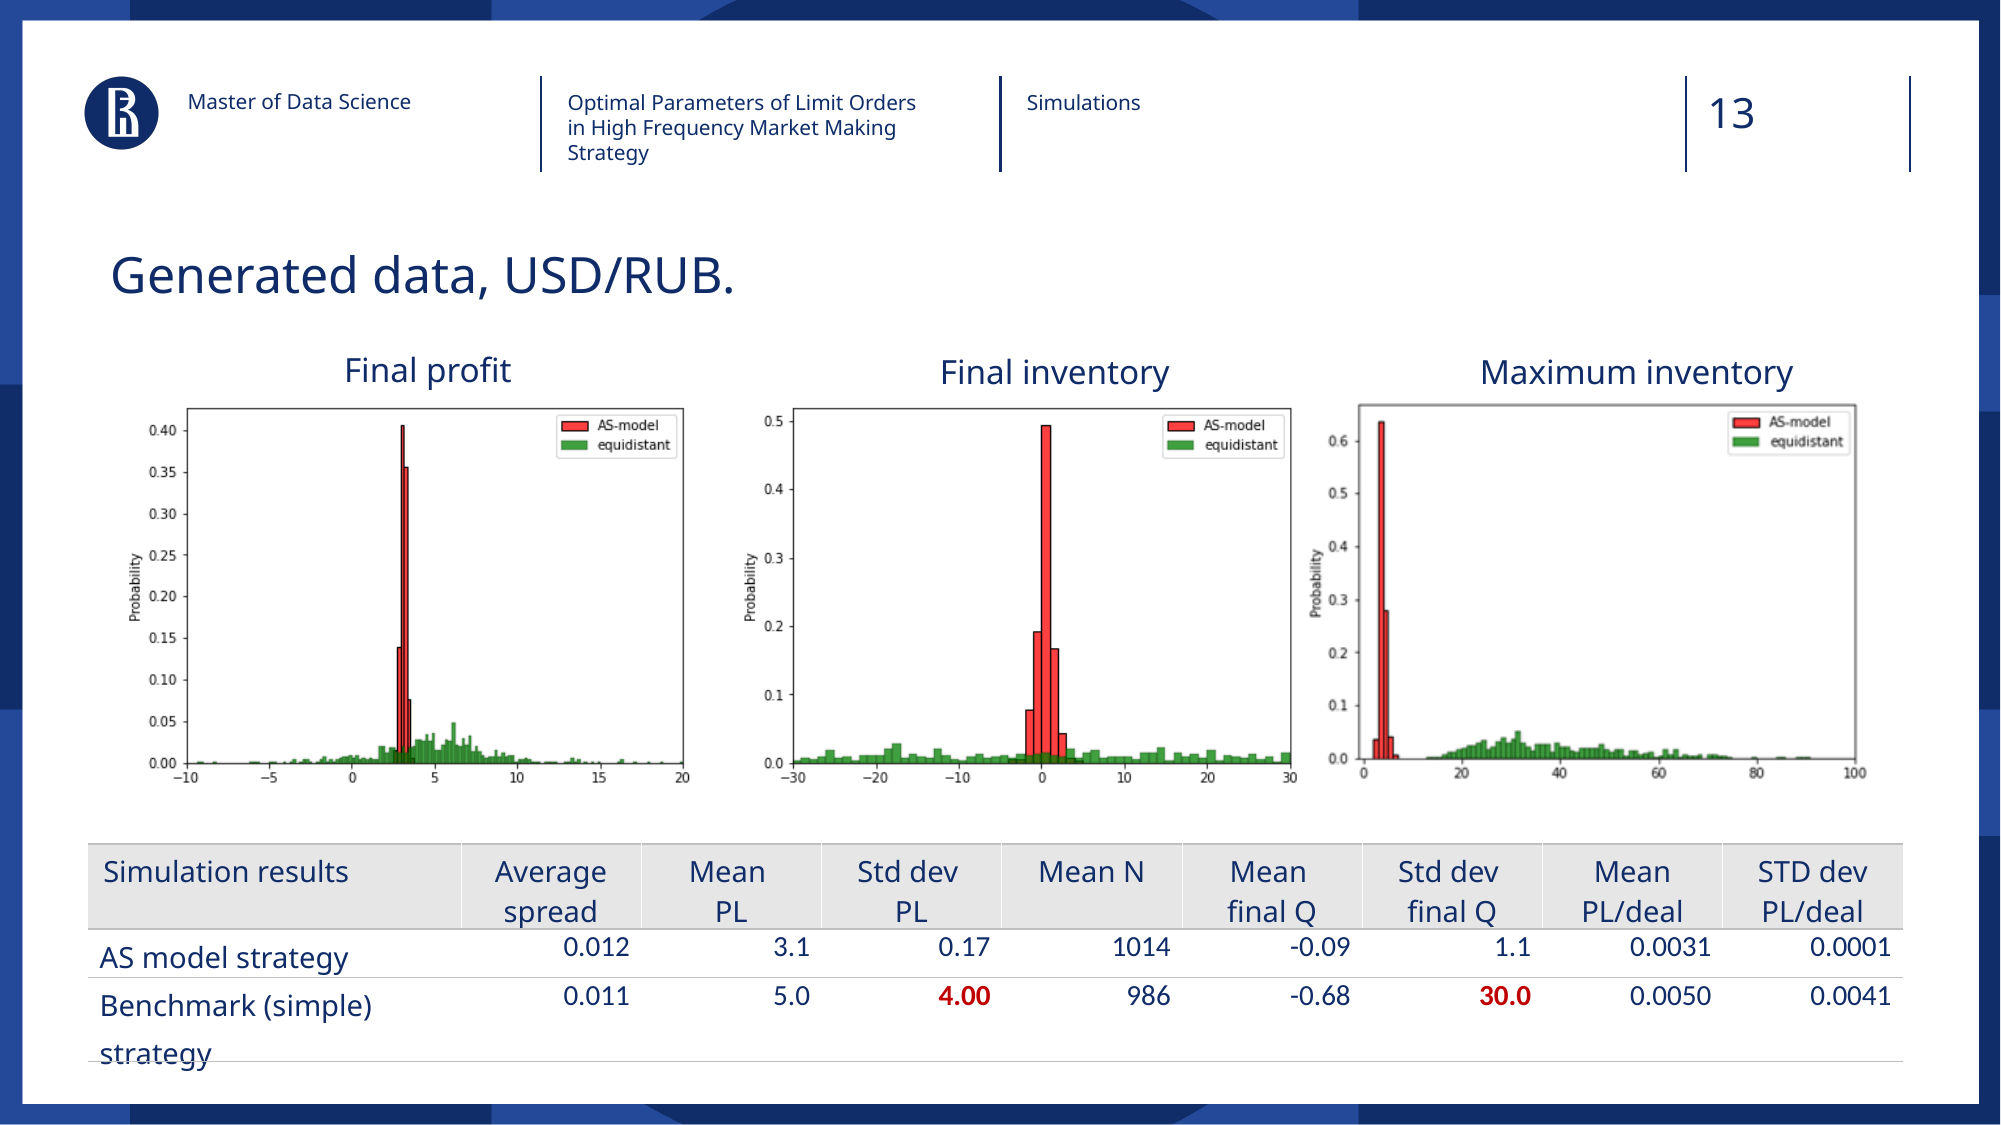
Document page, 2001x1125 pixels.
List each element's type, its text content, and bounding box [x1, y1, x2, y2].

table_cell 0.0031 [1543, 930, 1722, 977]
table_header Simulation results [88, 845, 461, 928]
table_cell 0.0041 [1723, 978, 1903, 1061]
table_cell 0.011 [462, 978, 641, 1061]
table_cell AS model strategy [88, 930, 461, 977]
table_cell 30.0 [1363, 978, 1542, 1061]
table_cell 986 [1002, 978, 1182, 1061]
text_box Final inventory [811, 343, 1299, 399]
table_cell 0.0050 [1543, 978, 1722, 1061]
text_box Maximum inventory [1392, 343, 1881, 399]
table_cell 1014 [1002, 930, 1182, 977]
table_cell -0.68 [1183, 978, 1362, 1061]
text_box Generated data, USD/RUB. [96, 237, 1910, 318]
text_box Final profit [181, 342, 675, 397]
table_header Mean PL/deal [1543, 845, 1722, 928]
table_cell -0.09 [1183, 930, 1362, 977]
table_header Mean final Q [1183, 845, 1362, 928]
table_header Std dev final Q [1363, 845, 1542, 928]
list Master of Data Science [187, 88, 500, 157]
table_cell 1.1 [1363, 930, 1542, 977]
table_header Average spread [462, 845, 641, 928]
table_cell 4.00 [822, 978, 1001, 1061]
table_cell 5.0 [642, 978, 821, 1061]
table_header Mean PL [642, 845, 821, 928]
table_cell 0.012 [462, 930, 641, 977]
list Optimal Parameters of Limit Orders in High Frequency Market Making Strategy [567, 90, 925, 157]
table_header Std dev PL [822, 845, 1001, 928]
table_cell 0.17 [822, 930, 1001, 977]
picture [0, 0, 2001, 1125]
table_cell 0.0001 [1723, 930, 1903, 977]
table_cell 3.1 [642, 930, 821, 977]
list Simulations [1026, 90, 1367, 157]
table_cell Benchmark (simple) strategy [88, 978, 461, 1061]
table_header STD dev PL/deal [1723, 845, 1903, 928]
table_header Mean N [1002, 845, 1182, 928]
